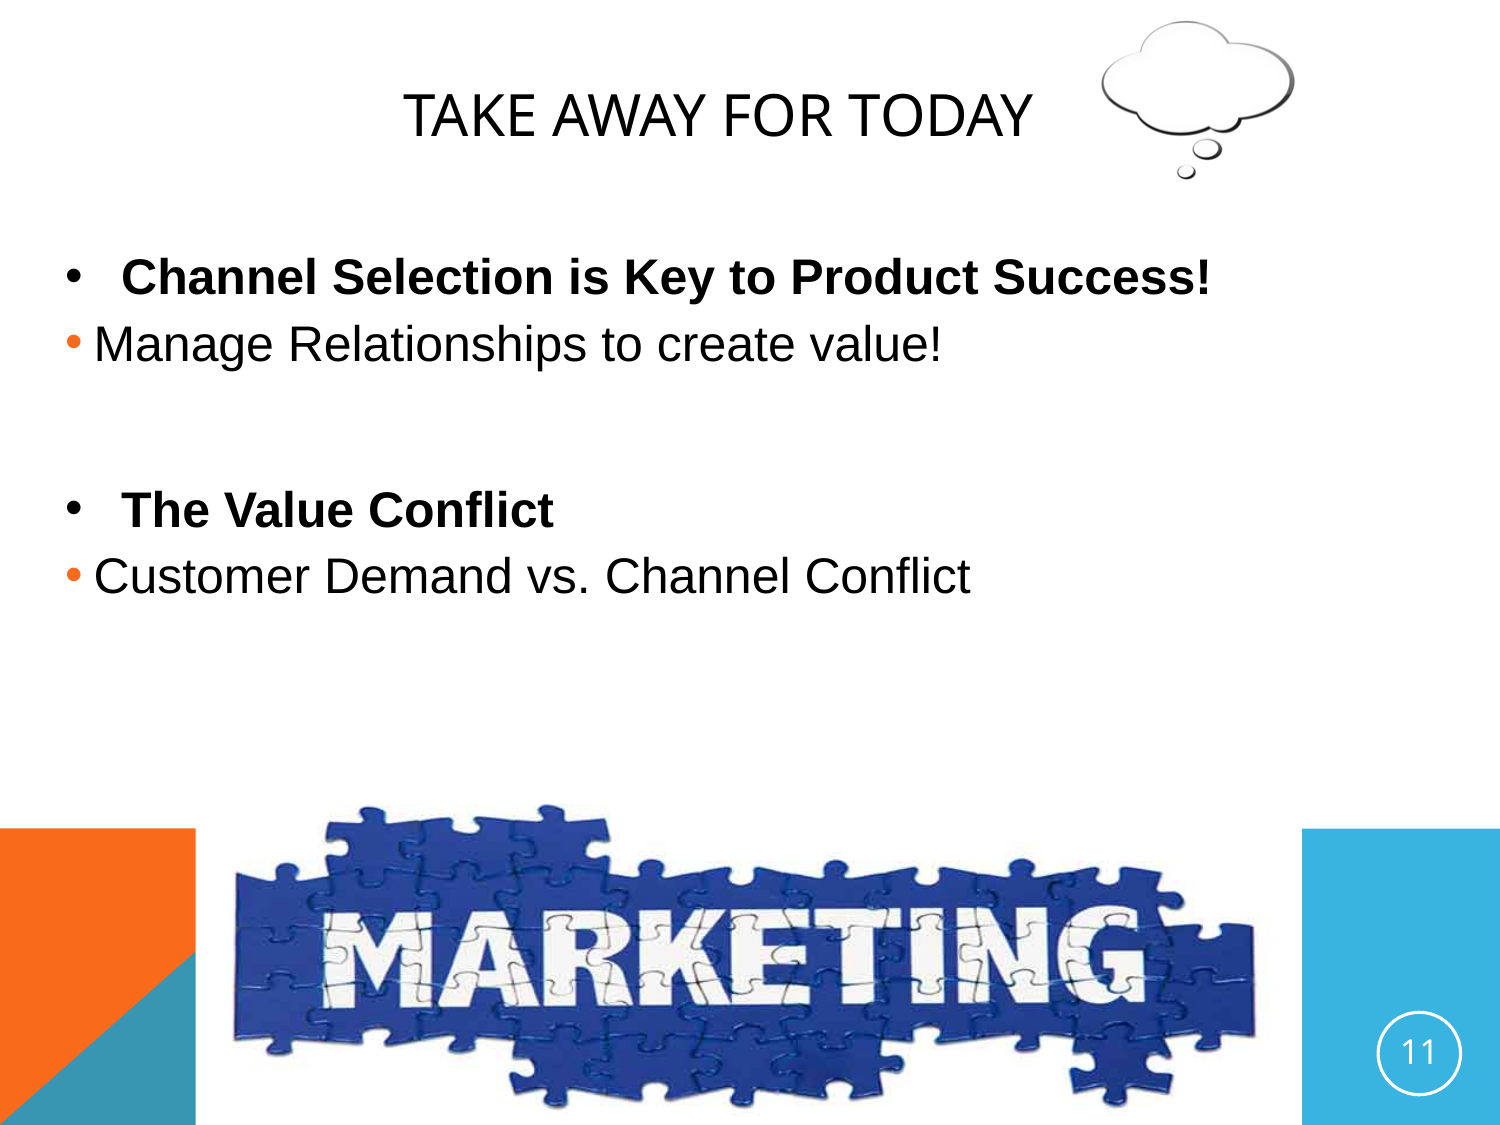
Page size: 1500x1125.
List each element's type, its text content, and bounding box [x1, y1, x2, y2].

picture [1099, 18, 1301, 187]
list Channel Selection is Key to Product Success! Manage Relationships to create value! The Value Conflict Customer Demand vs. Channel Conflict [50, 237, 1400, 825]
slide_number 11 [1376, 1010, 1463, 1097]
title Take Away for Today [200, 25, 1238, 201]
picture [195, 787, 1303, 1125]
